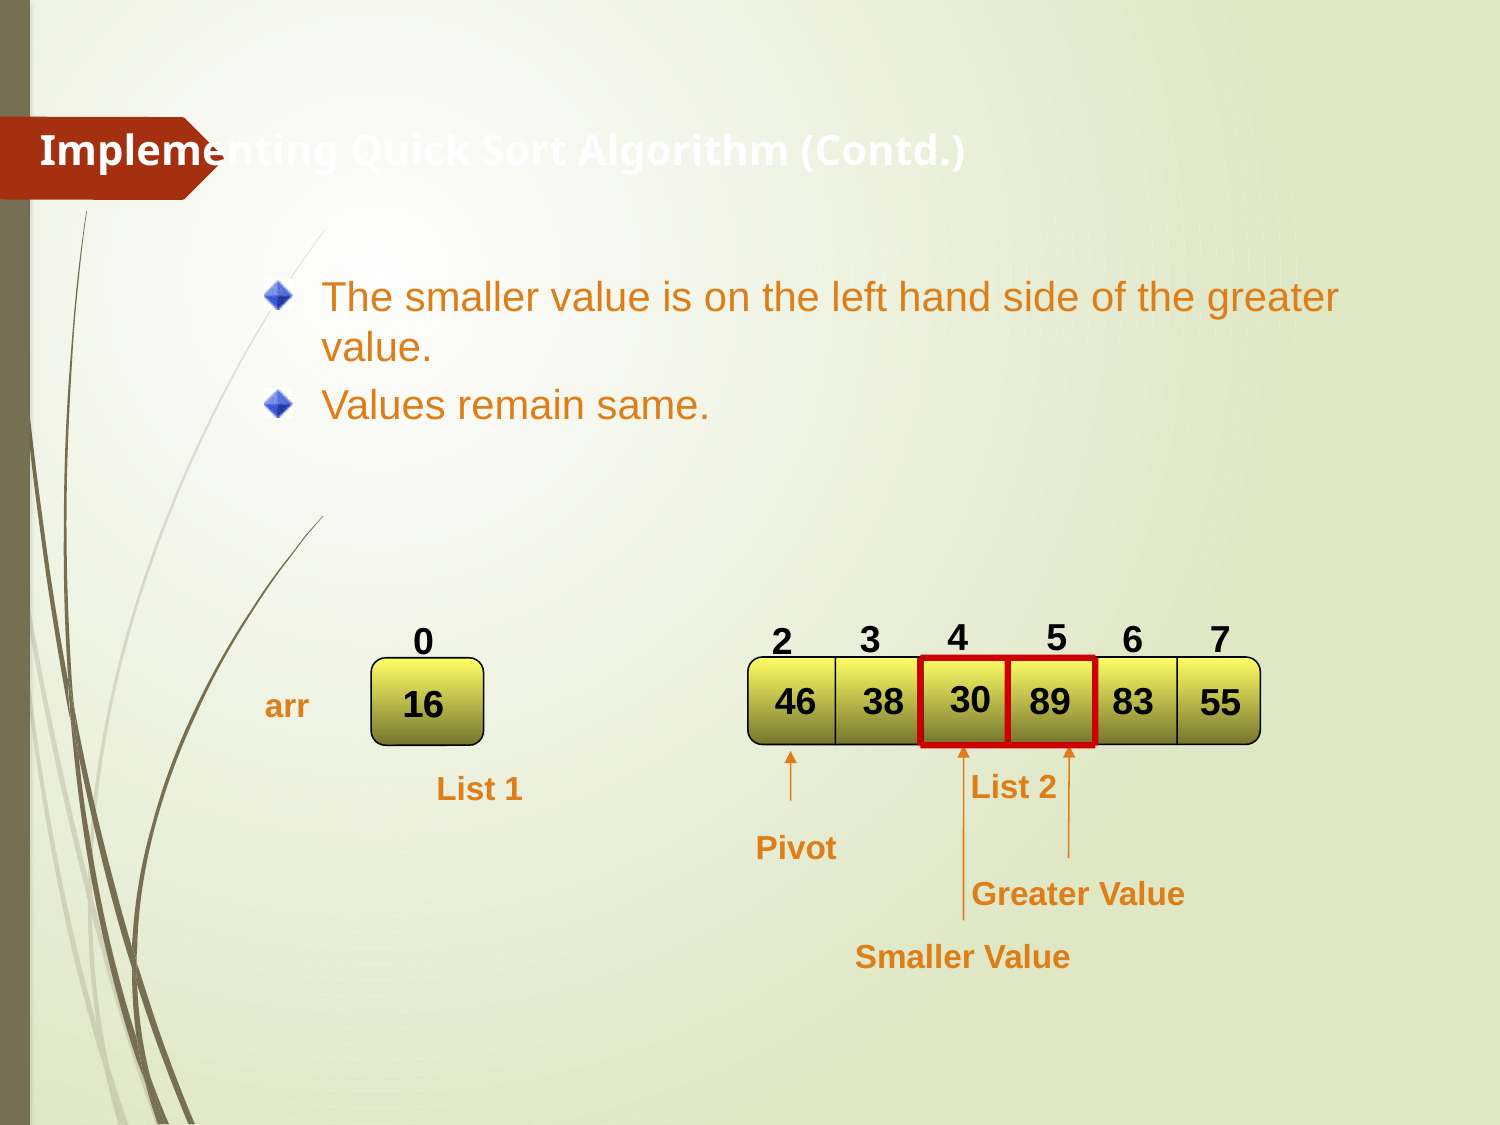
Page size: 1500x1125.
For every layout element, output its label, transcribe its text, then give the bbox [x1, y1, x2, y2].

text_box 4 [932, 605, 983, 666]
picture [264, 388, 293, 418]
text_box 2 [757, 609, 809, 670]
picture [264, 279, 293, 310]
text_box 30 [935, 667, 1011, 727]
text_box 46 [760, 669, 836, 730]
text_box 5 [1031, 605, 1082, 666]
text_box The smaller value is on the left hand side of the greater value. Values remain same. [250, 262, 1451, 1000]
text_box 3 [845, 607, 896, 668]
text_box 7 [1195, 607, 1246, 668]
text_box 6 [1107, 607, 1158, 668]
text_box Implementing Quick Sort Algorithm (Contd.) [25, 116, 1151, 182]
text_box 55 [1185, 670, 1261, 730]
text_box List 2 [955, 757, 1073, 813]
text_box List 1 [421, 759, 539, 815]
text_box arr [250, 676, 325, 732]
